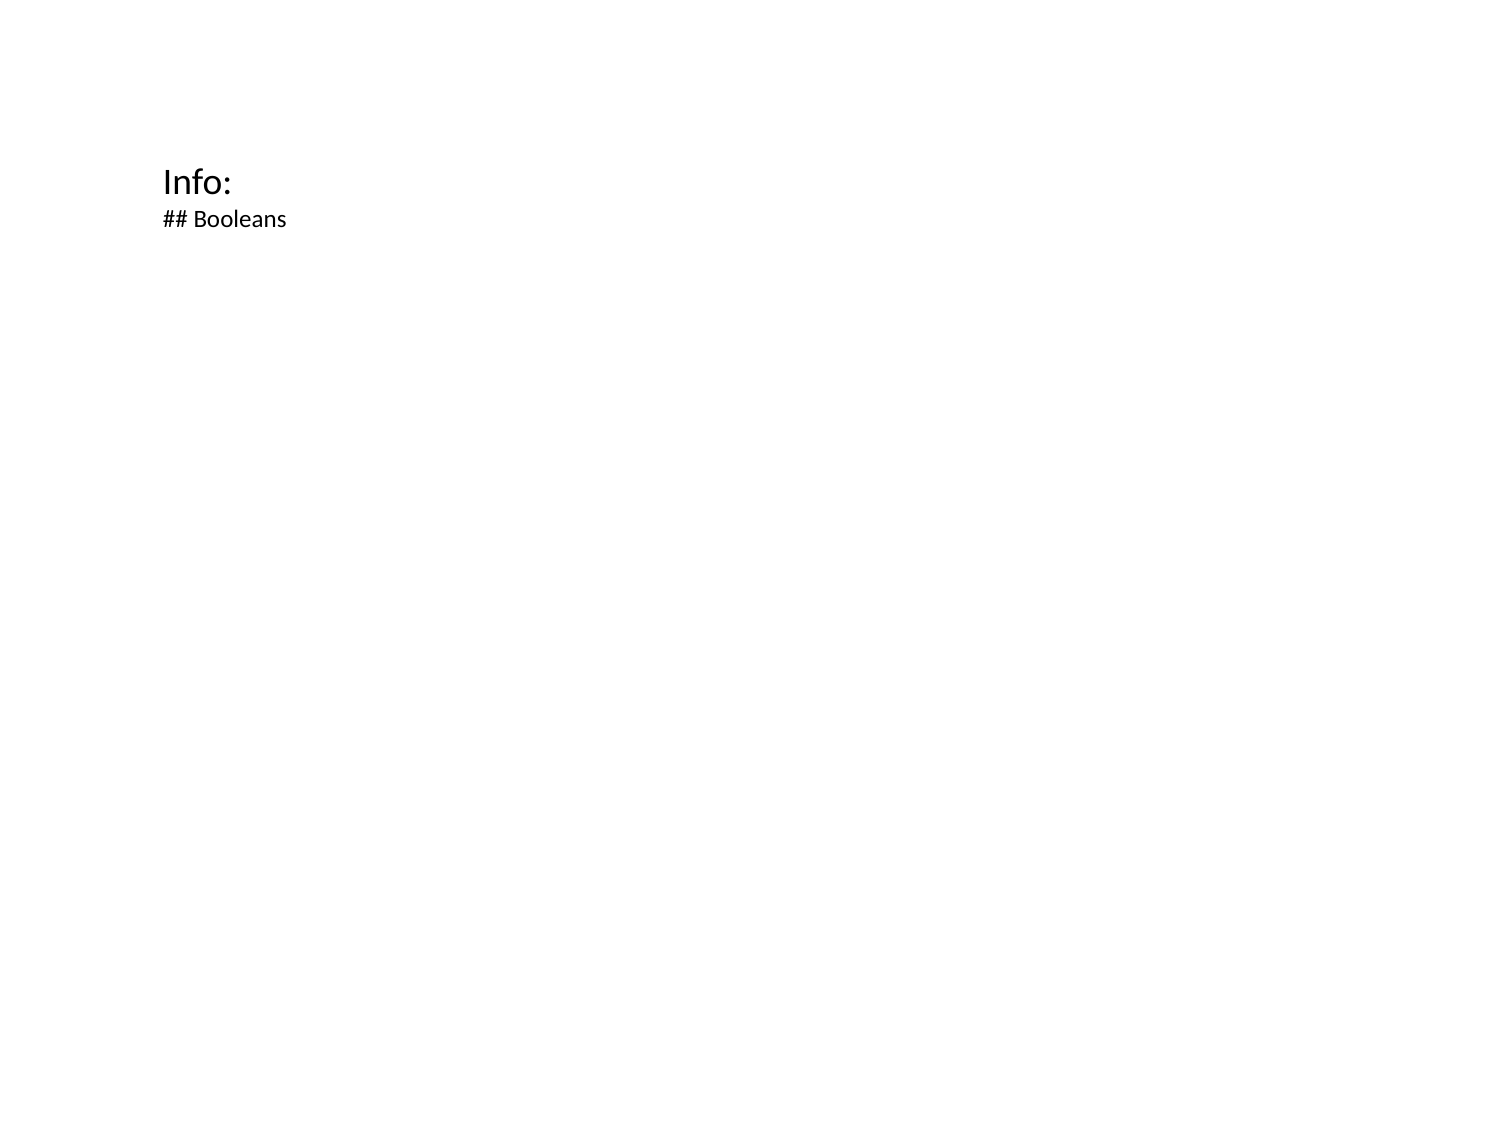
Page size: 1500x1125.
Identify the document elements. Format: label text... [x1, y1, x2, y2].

text_box Info: ## Booleans [148, 149, 302, 270]
